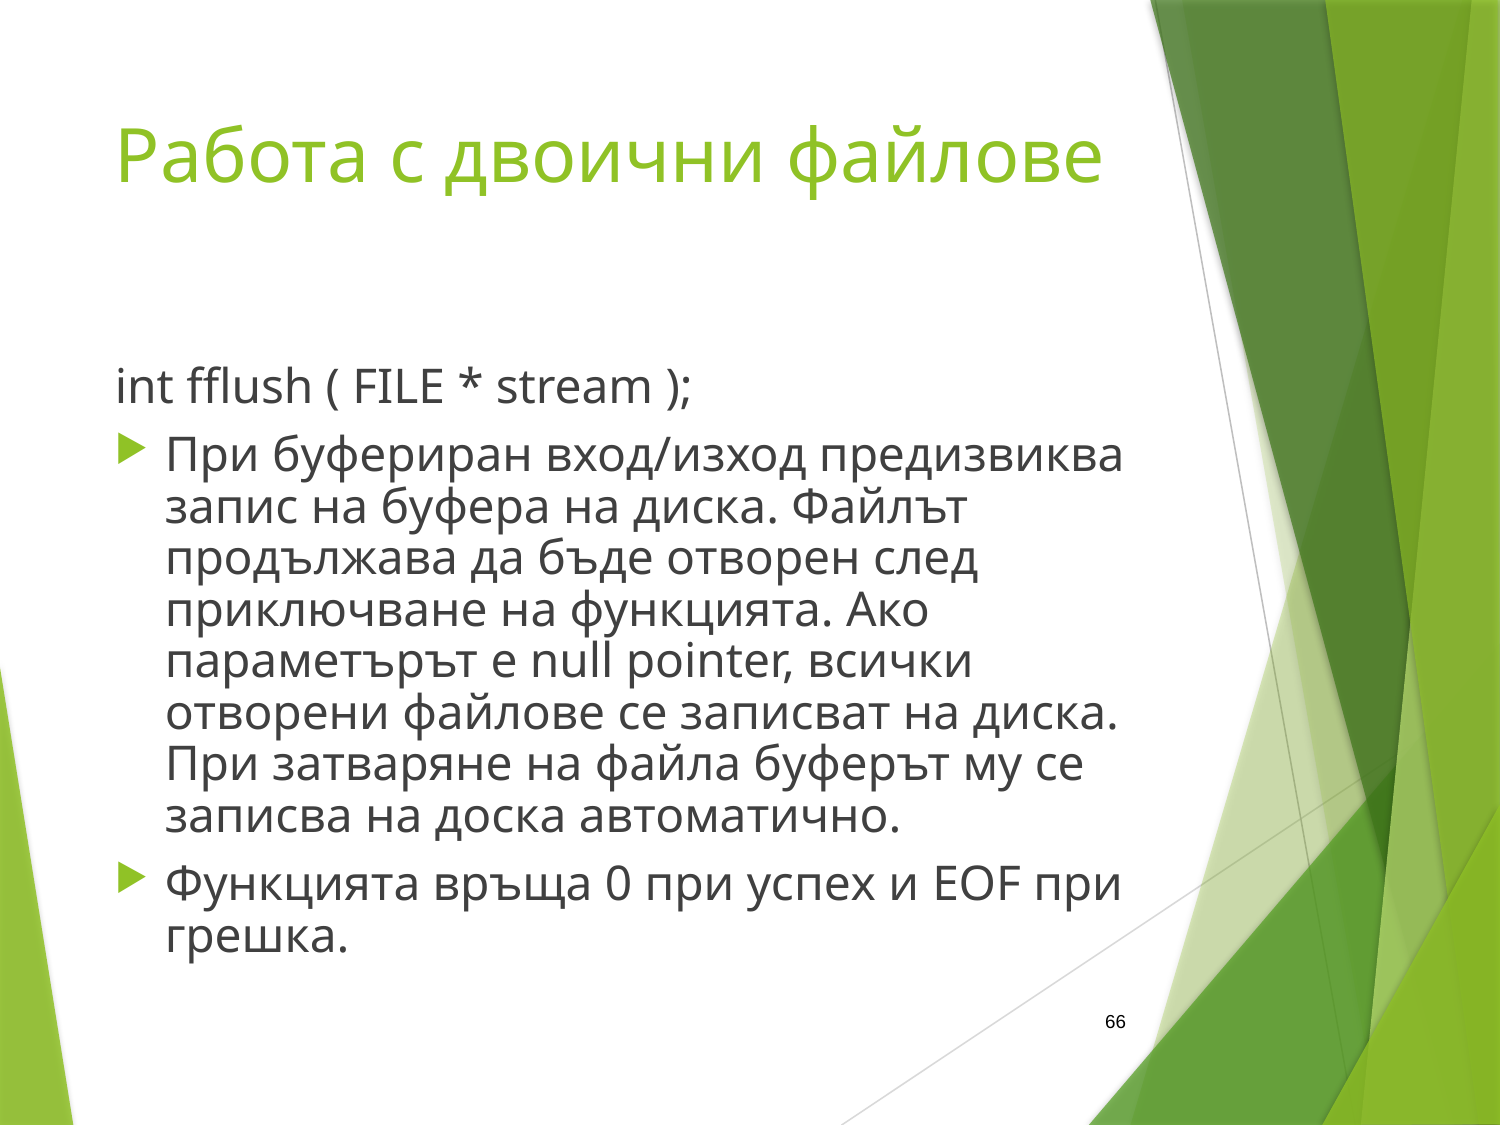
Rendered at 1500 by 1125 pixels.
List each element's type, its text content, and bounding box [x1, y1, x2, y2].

list int fflush ( FILE * stream ); При буфериран вход/изход предизвиква запис на буфера на диска. Файлът продължава да бъде отворен след приключване на функцията. Ако параметърът е null pointer, всички отворени файлове се записват на диска. При затваряне на файла буферът му се записва на доска автоматично. Функцията връща 0 при успех и EOF при грешка. [99, 354, 1142, 992]
title Работа с двоични файлове [99, 99, 1142, 317]
slide_number 66 [1057, 991, 1142, 1051]
